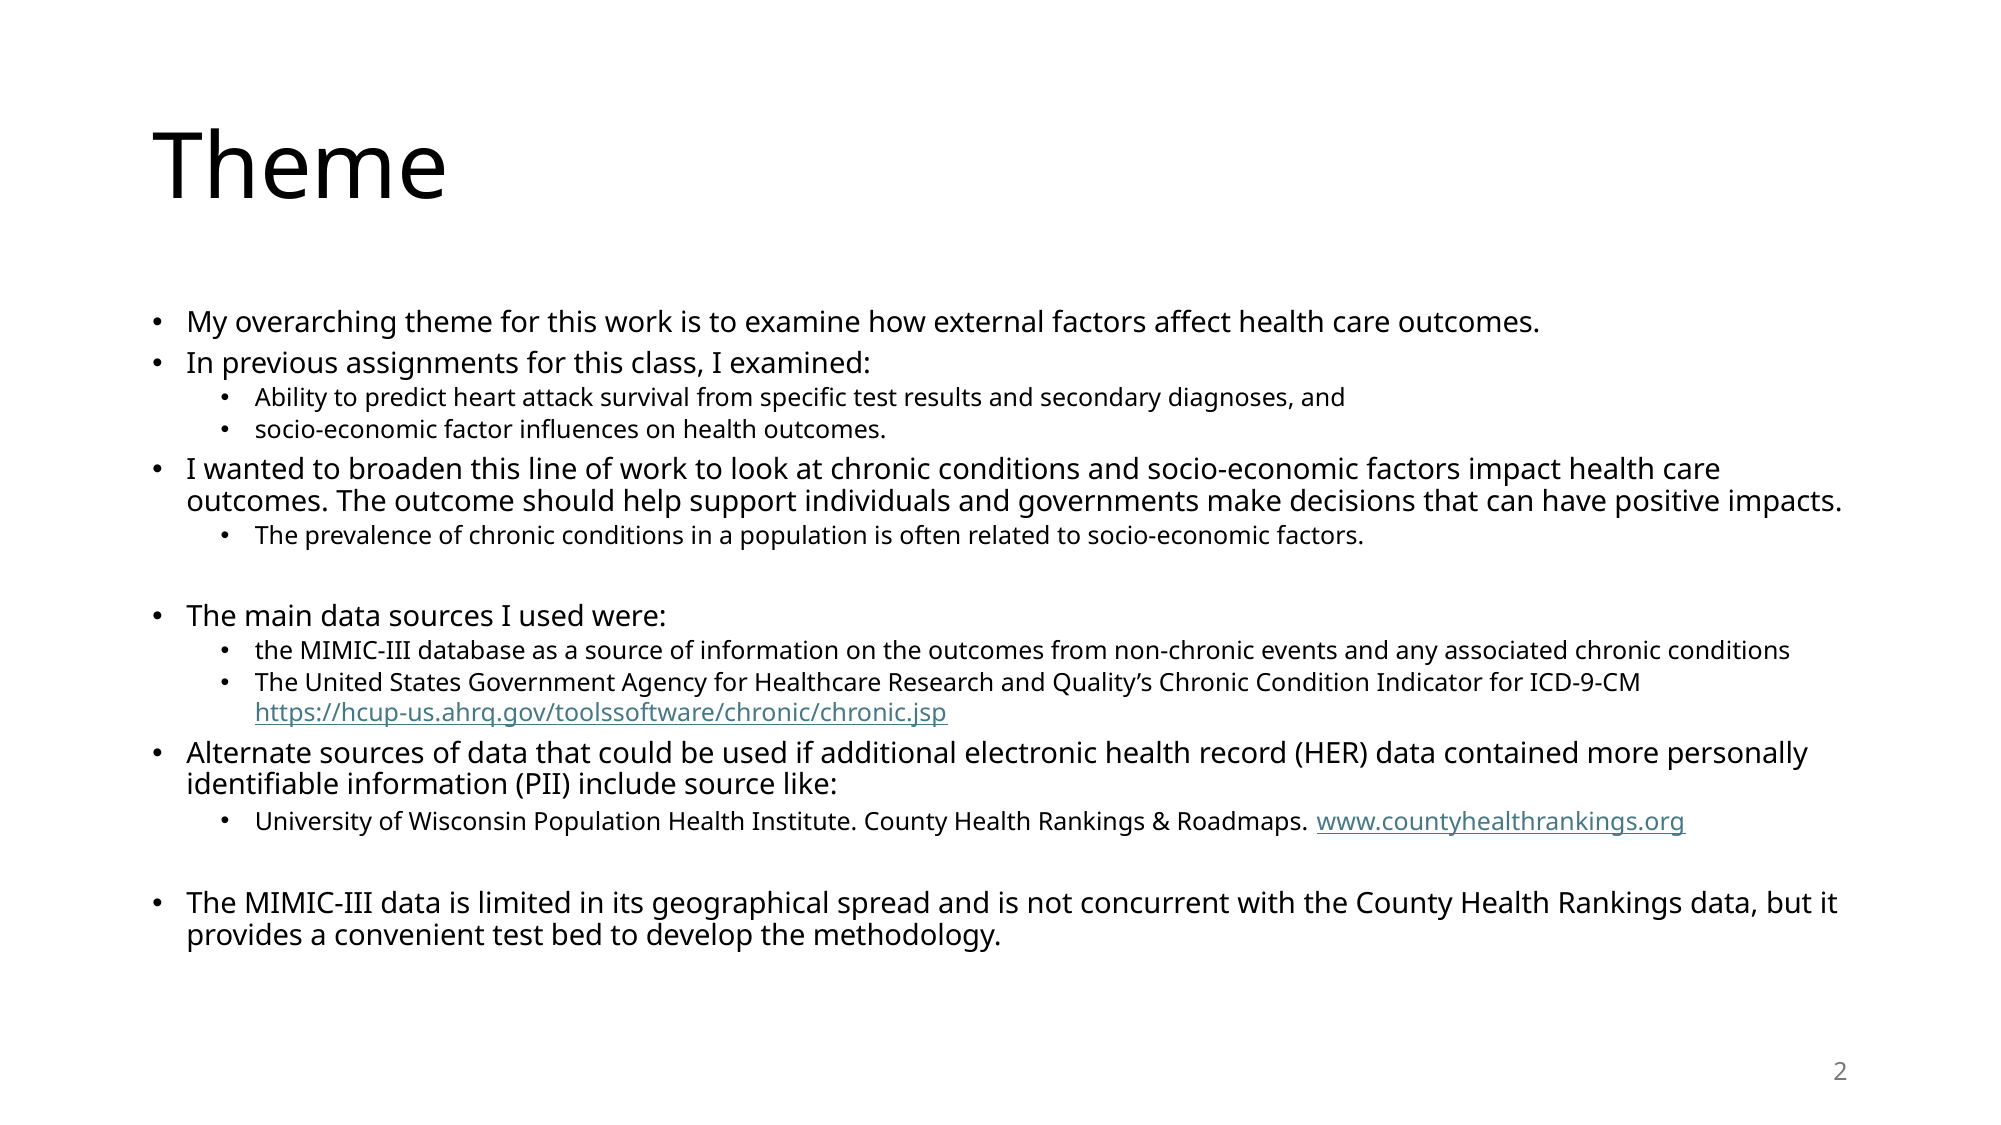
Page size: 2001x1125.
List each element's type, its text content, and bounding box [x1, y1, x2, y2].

list My overarching theme for this work is to examine how external factors affect health care outcomes. In previous assignments for this class, I examined: Ability to predict heart attack survival from specific test results and secondary diagnoses, and socio-economic factor influences on health outcomes. I wanted to broaden this line of work to look at chronic conditions and socio-economic factors impact health care outcomes. The outcome should help support individuals and governments make decisions that can have positive impacts. The prevalence of chronic conditions in a population is often related to socio-economic factors. The main data sources I used were: the MIMIC-III database as a source of information on the outcomes from non-chronic events and any associated chronic conditions The United States Government Agency for Healthcare Research and Quality’s Chronic Condition Indicator for ICD-9-CM https://hcup-us.ahrq.gov/toolssoftware/chronic/chronic.jsp Alternate sources of data that could be used if additional electronic health record (HER) data contained more personally identifiable information (PII) include source like: University of Wisconsin Population Health Institute. County Health Rankings & Roadmaps. www.countyhealthrankings.org The MIMIC-III data is limited in its geographical spread and is not concurrent with the County Health Rankings data, but it provides a convenient test bed to develop the methodology. [137, 299, 1863, 1014]
slide_number 2 [1412, 1042, 1863, 1103]
title Theme [137, 59, 1863, 278]
